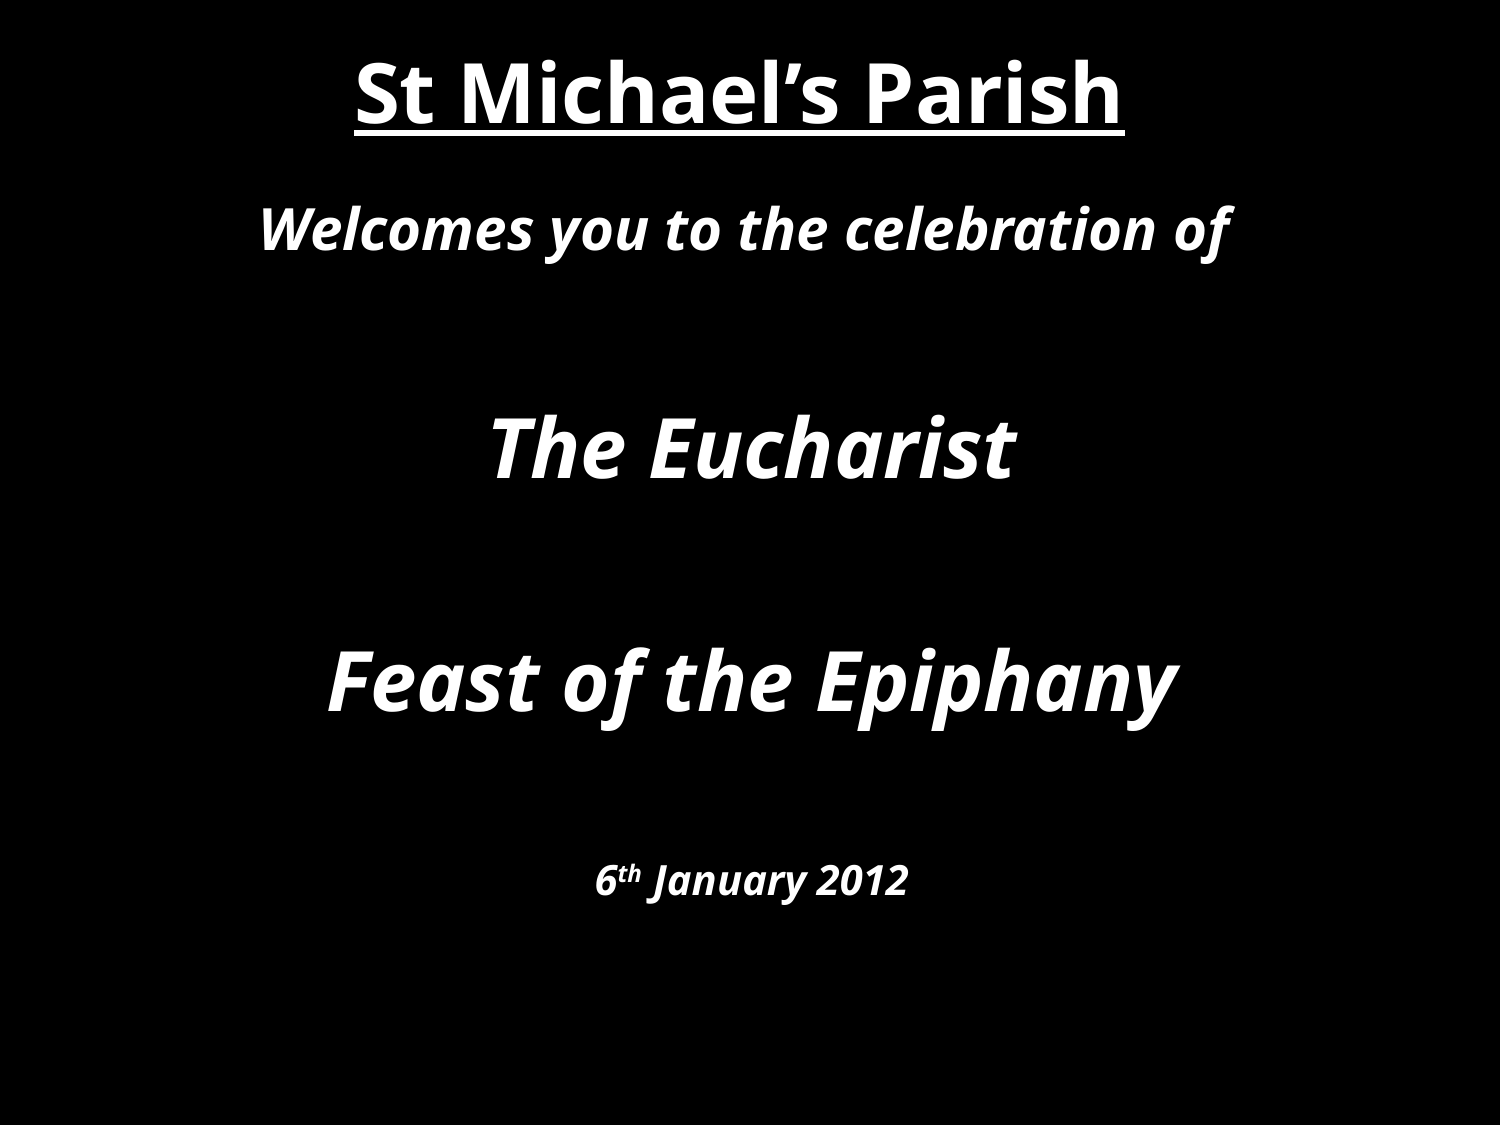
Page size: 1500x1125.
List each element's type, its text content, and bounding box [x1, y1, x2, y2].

title St Michael’s Parish [64, 30, 1416, 150]
list Welcomes you to the celebration of The Eucharist Feast of the Epiphany 6th January 2012 [76, 184, 1428, 975]
